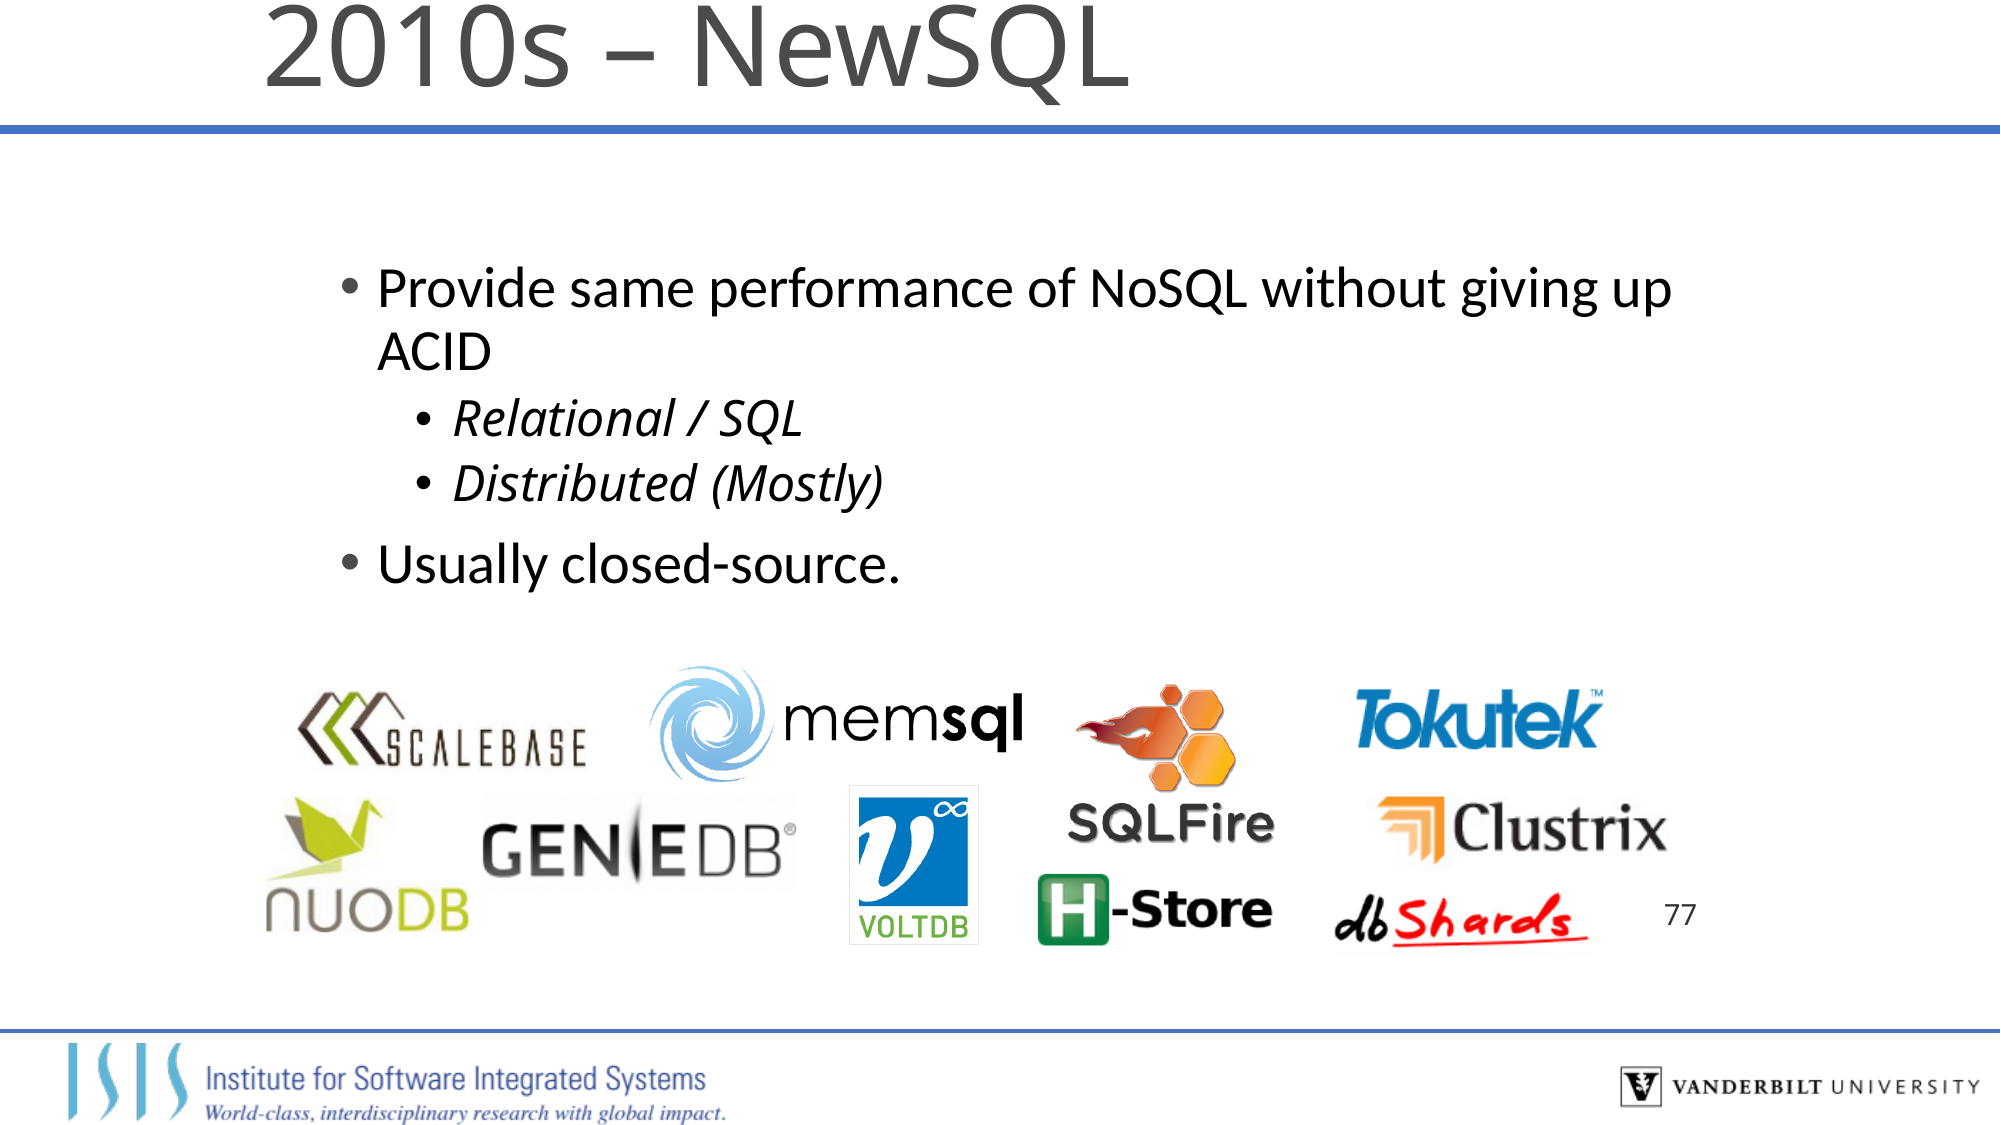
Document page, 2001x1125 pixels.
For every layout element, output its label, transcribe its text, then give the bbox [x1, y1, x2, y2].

text_box 77 [1597, 886, 1713, 947]
picture [1324, 639, 1676, 994]
title 2010s – NewSQL [262, 0, 1738, 110]
picture [849, 785, 978, 944]
list Provide same performance of NoSQL without giving up ACID Relational / SQL Distributed (Mostly) Usually closed-source. [324, 249, 1738, 903]
picture [224, 644, 1025, 944]
picture [1024, 684, 1283, 982]
